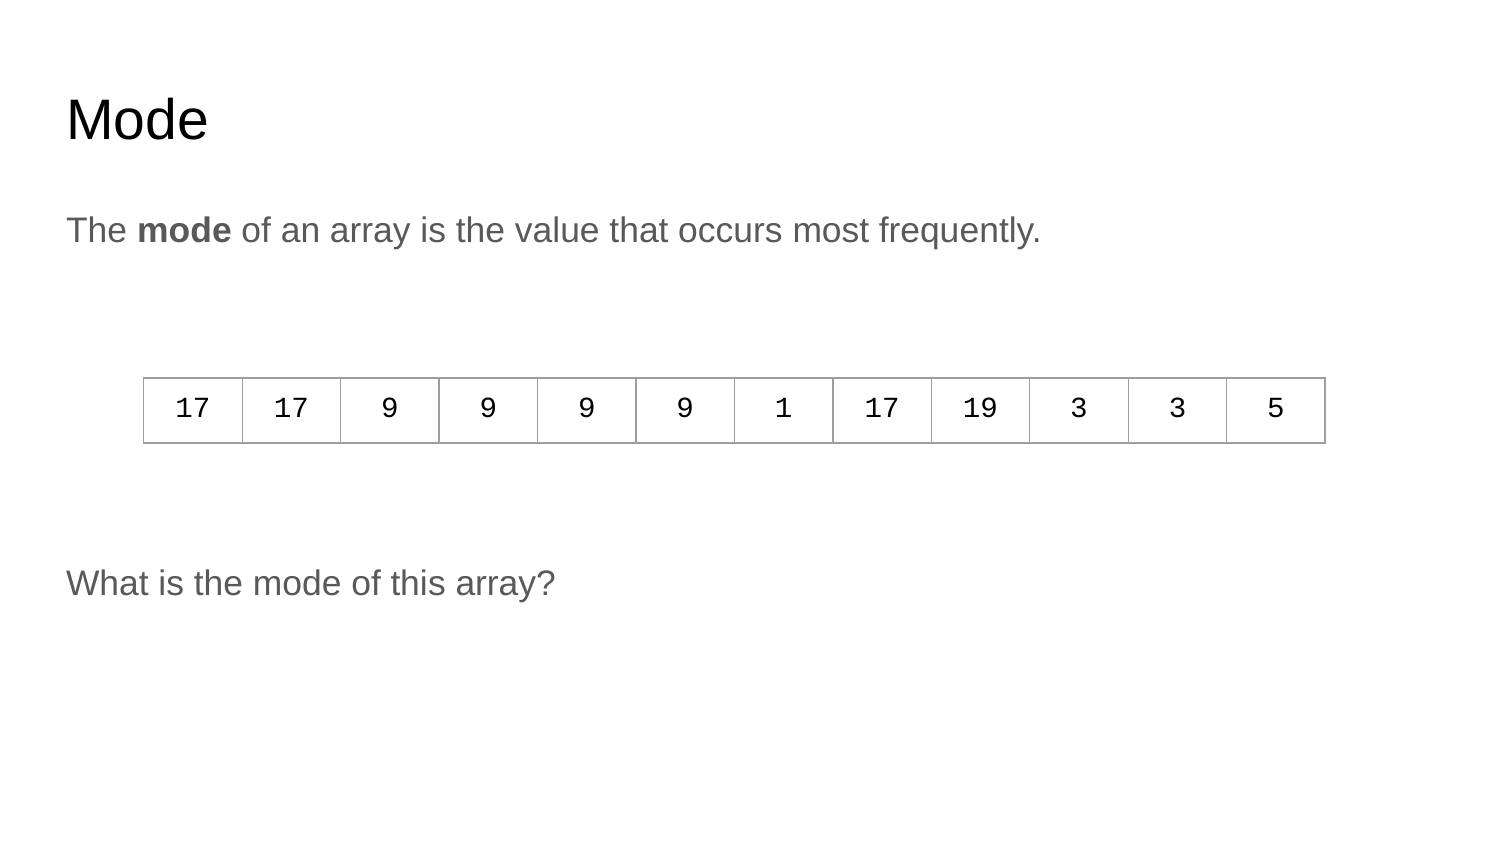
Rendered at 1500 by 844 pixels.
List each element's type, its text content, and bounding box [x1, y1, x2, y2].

list The mode of an array is the value that occurs most frequently. What is the mode of this array? [51, 189, 1449, 806]
table_header 17 [243, 379, 340, 442]
table_header 3 [1030, 379, 1128, 442]
table_header 9 [440, 379, 537, 442]
table_header 17 [834, 379, 931, 442]
table_header 9 [341, 379, 438, 442]
table_header 5 [1227, 379, 1324, 442]
table_header 1 [735, 379, 832, 442]
table_header 9 [637, 379, 734, 442]
table_header 17 [144, 379, 242, 442]
table_header 19 [932, 379, 1029, 442]
title Mode [51, 72, 1449, 167]
table_header 3 [1129, 379, 1226, 442]
table_header 9 [538, 379, 635, 442]
